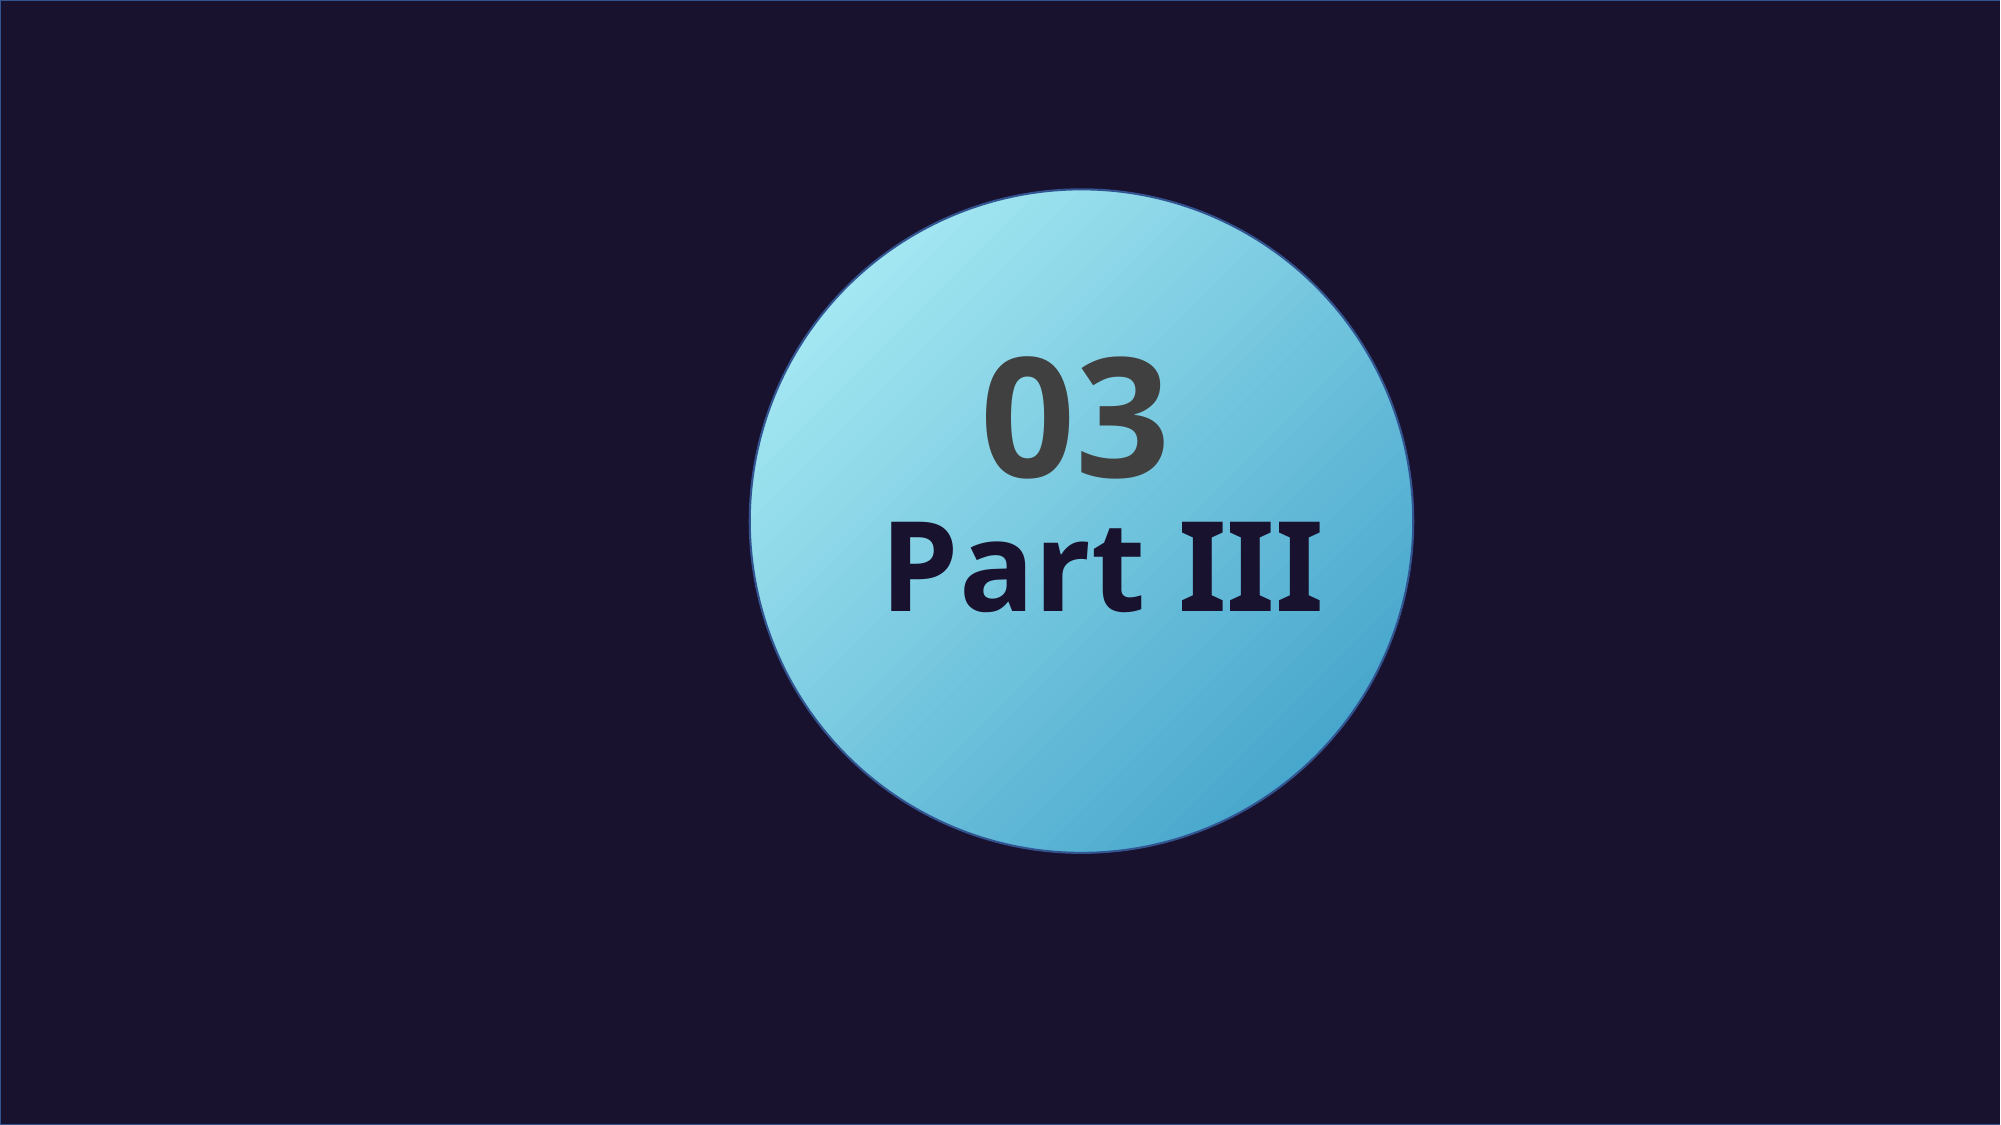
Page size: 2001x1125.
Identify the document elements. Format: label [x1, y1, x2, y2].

text_box [0, 0, 2000, 1125]
text_box [749, 189, 1566, 853]
